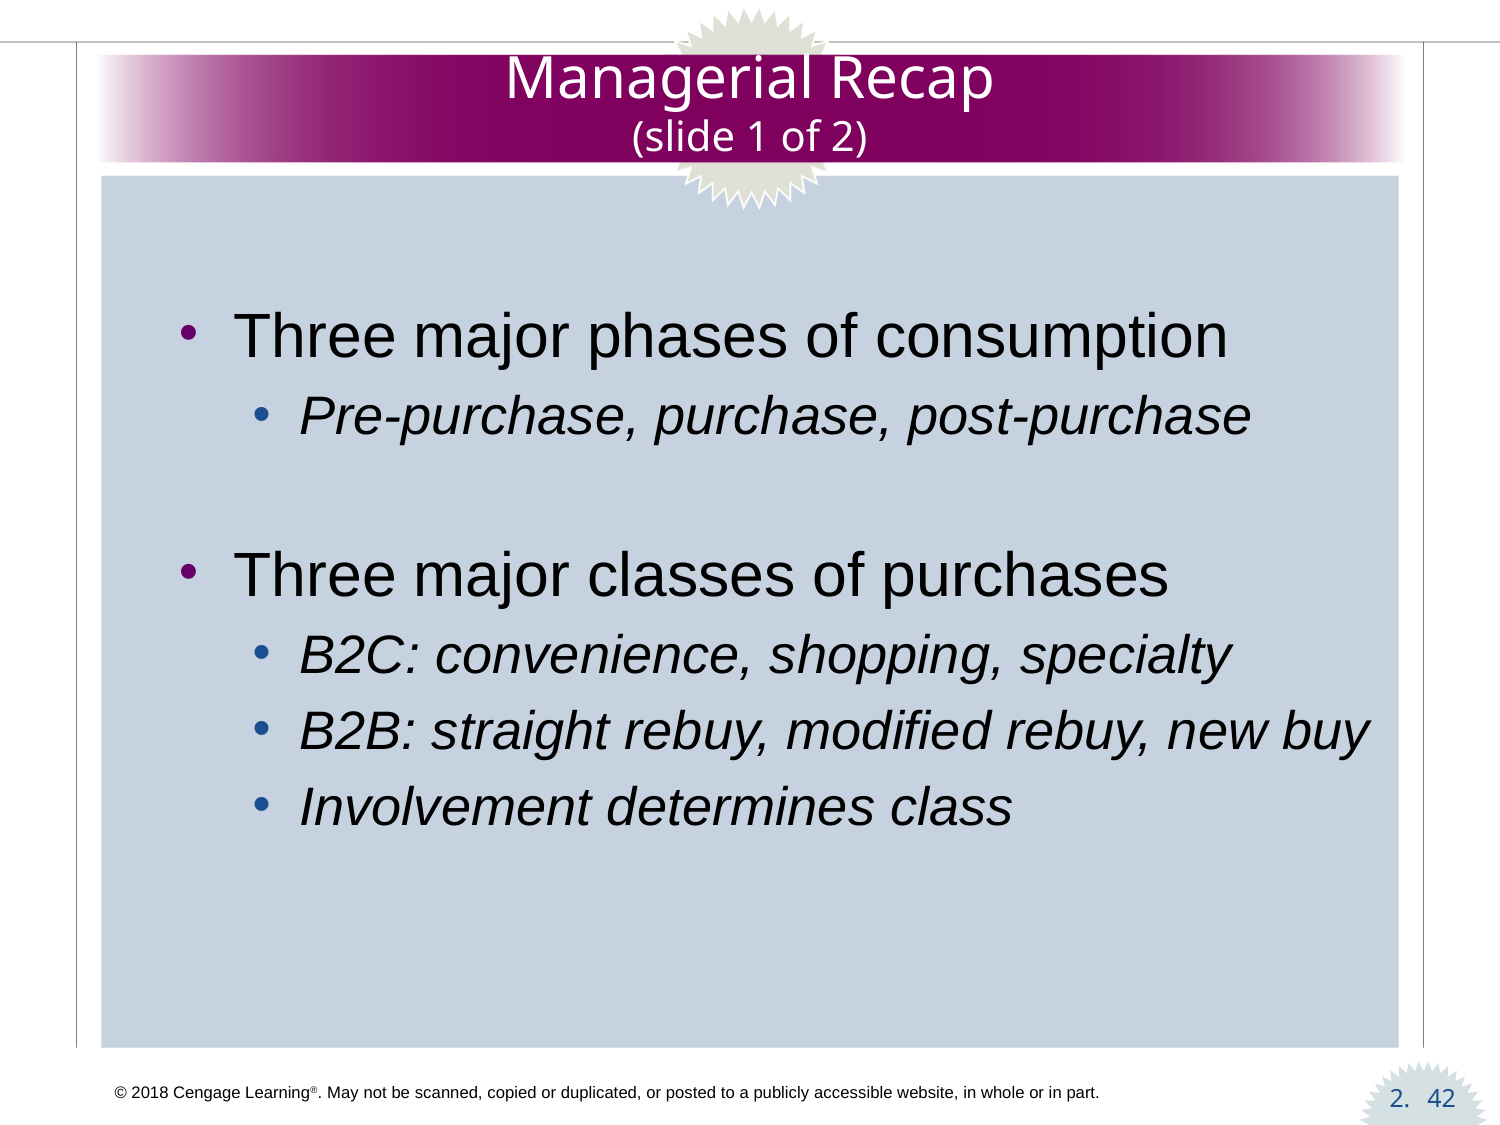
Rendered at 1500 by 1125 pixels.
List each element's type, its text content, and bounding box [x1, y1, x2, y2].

list Three major phases of consumption Pre-purchase, purchase, post-purchase Three major classes of purchases B2C: convenience, shopping, specialty B2B: straight rebuy, modified rebuy, new buy Involvement determines class [162, 287, 1400, 1000]
title Managerial Recap (slide 1 of 2) [99, 50, 1400, 150]
picture [0, 0, 1500, 1125]
slide_number 42 [1412, 1074, 1476, 1125]
